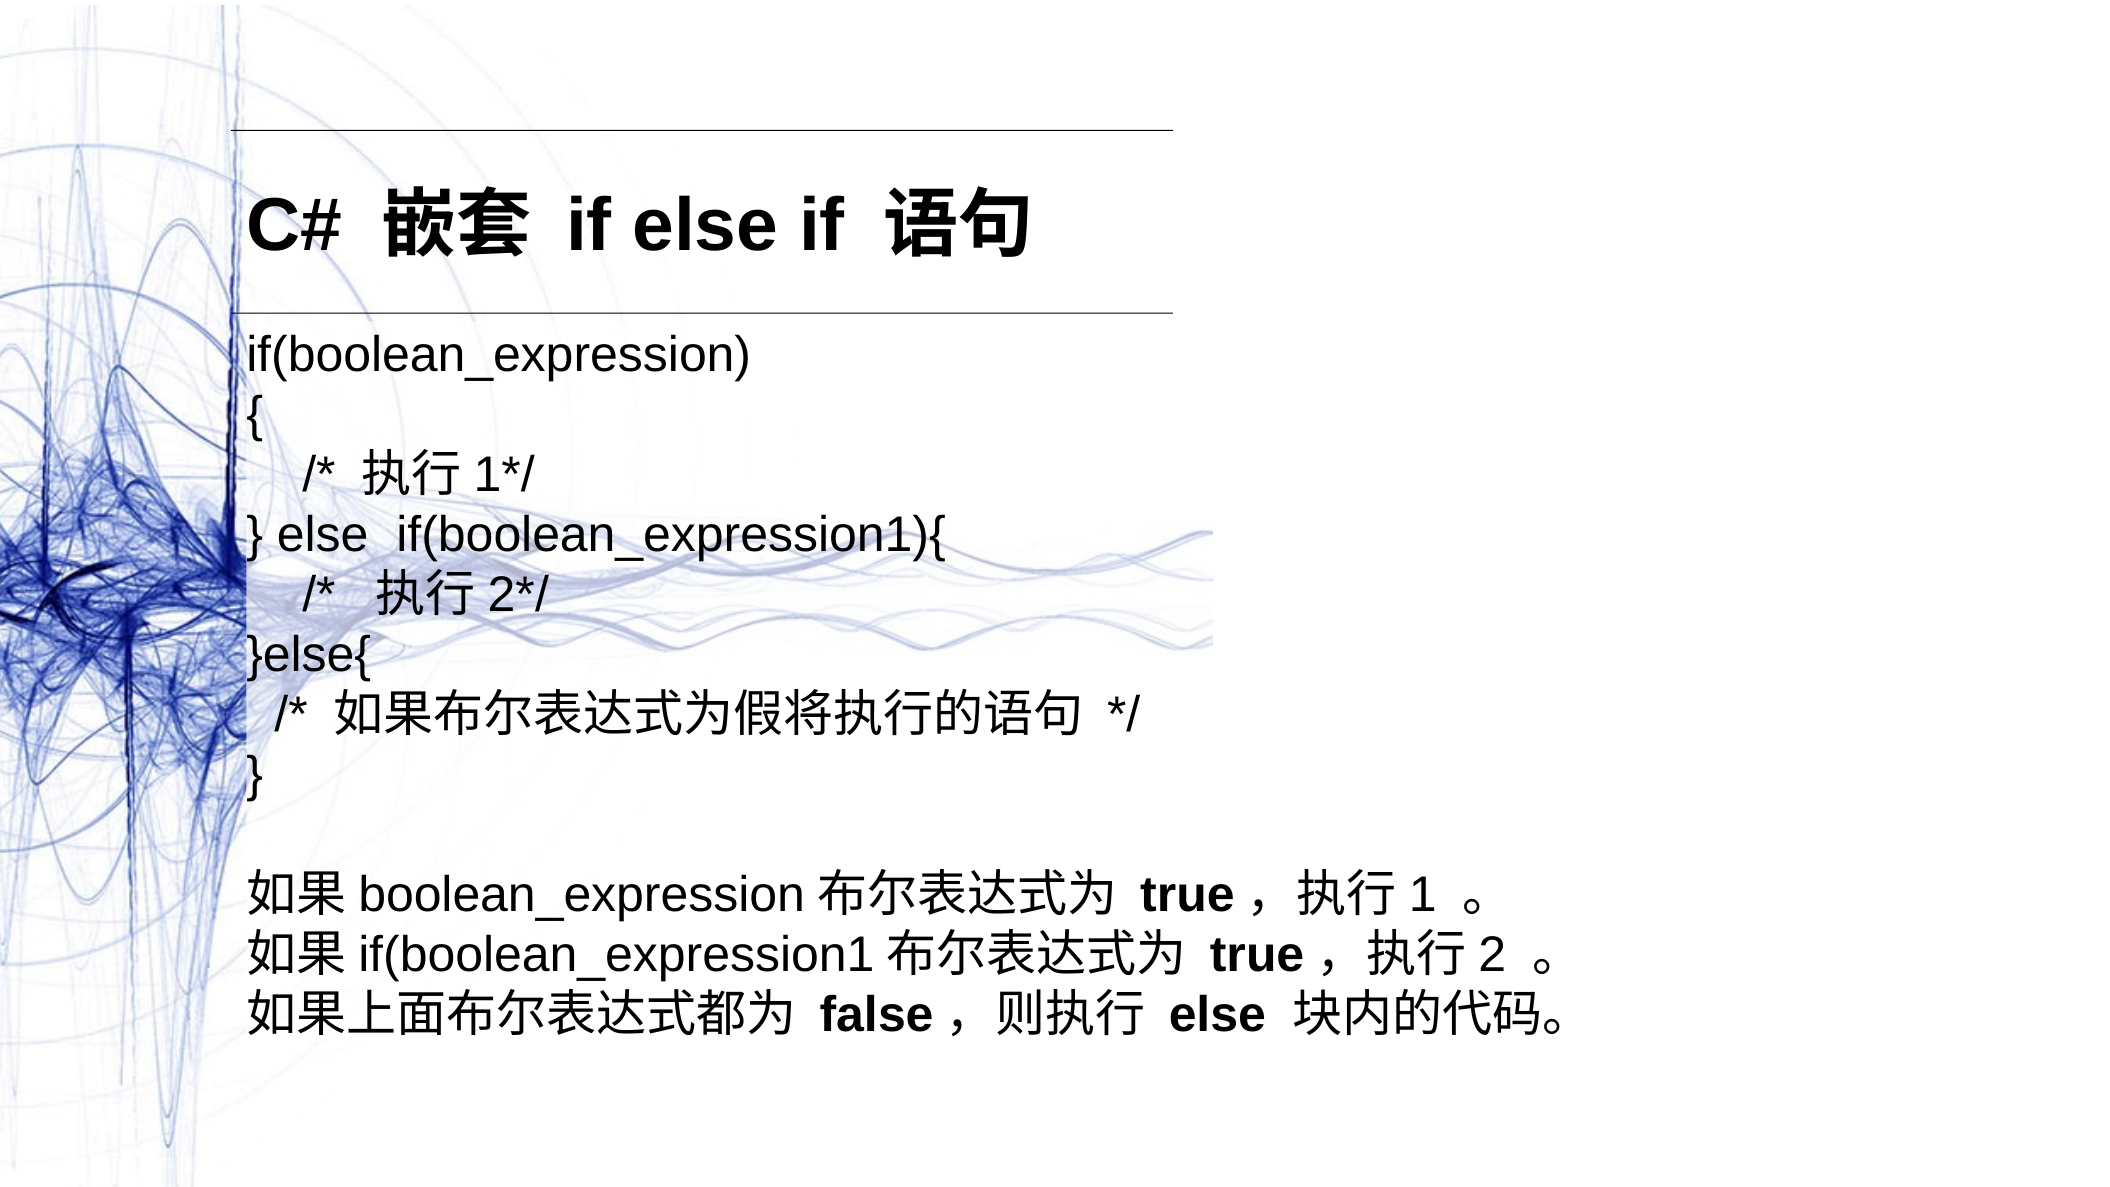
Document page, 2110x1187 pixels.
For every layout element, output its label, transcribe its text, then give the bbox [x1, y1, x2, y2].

text_box [0, 5, 1213, 1187]
text_box if(boolean_expression) { /* 执行1*/ } else if(boolean_expression1){ /* 执行2*/ }else{ /* 如果布尔表达式为假将执行的语句 */ } 如果boolean_expression布尔表达式为 true，执行1 。 如果if(boolean_expression1布尔表达式为 true，执行2 。 如果上面布尔表达式都为 false，则执行 else 块内的代码。 [246, 321, 2040, 1042]
text_box C# 嵌套 if else if 语句 [246, 175, 1059, 266]
